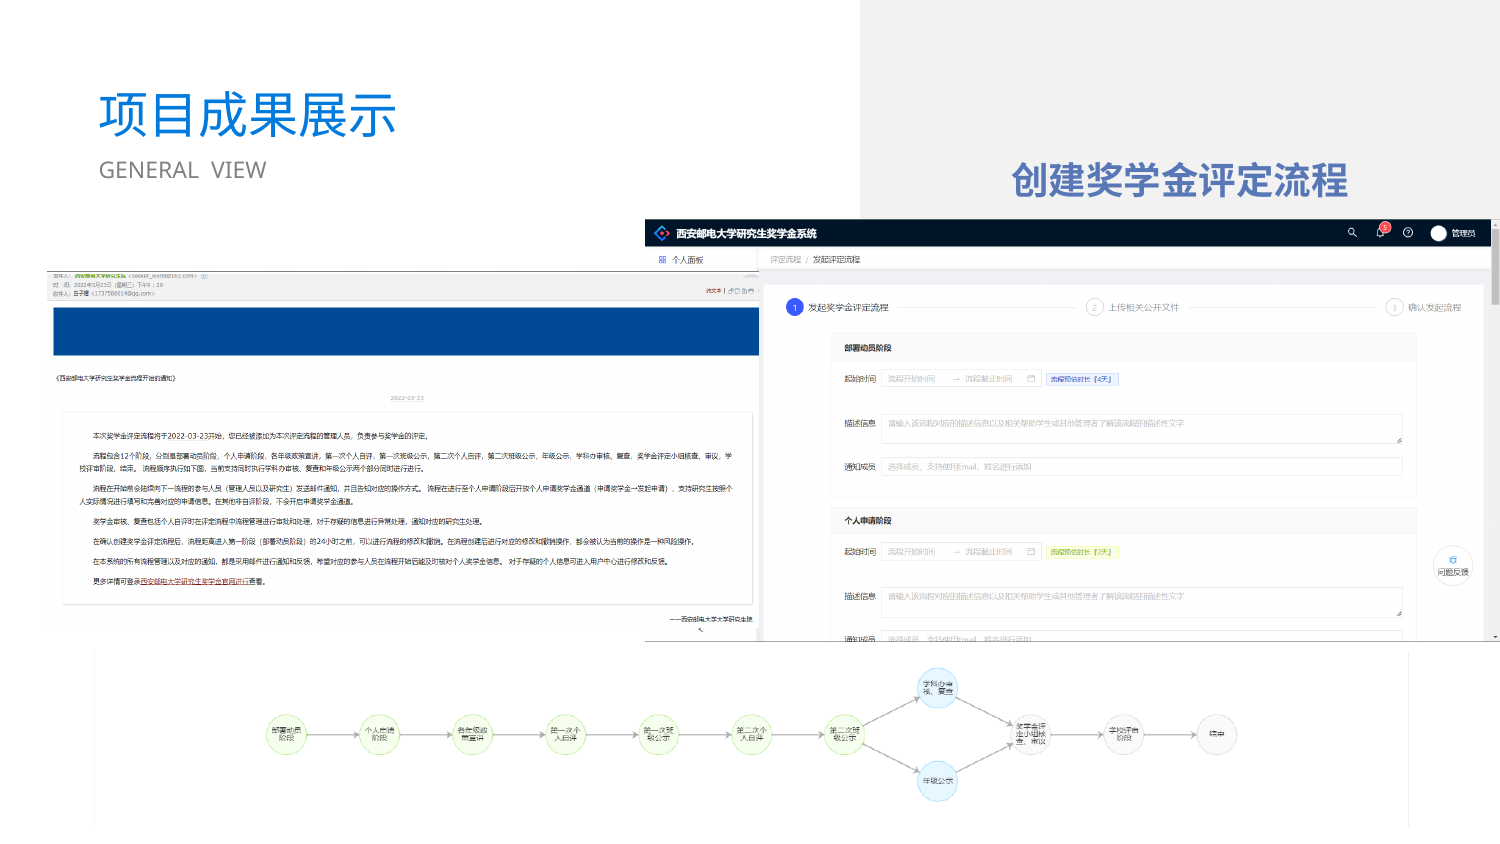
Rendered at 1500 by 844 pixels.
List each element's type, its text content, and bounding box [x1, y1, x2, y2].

picture [46, 219, 1500, 643]
text_box 创建奖学金评定流程 [859, 149, 1500, 209]
picture [80, 651, 1420, 827]
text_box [83, 76, 473, 192]
